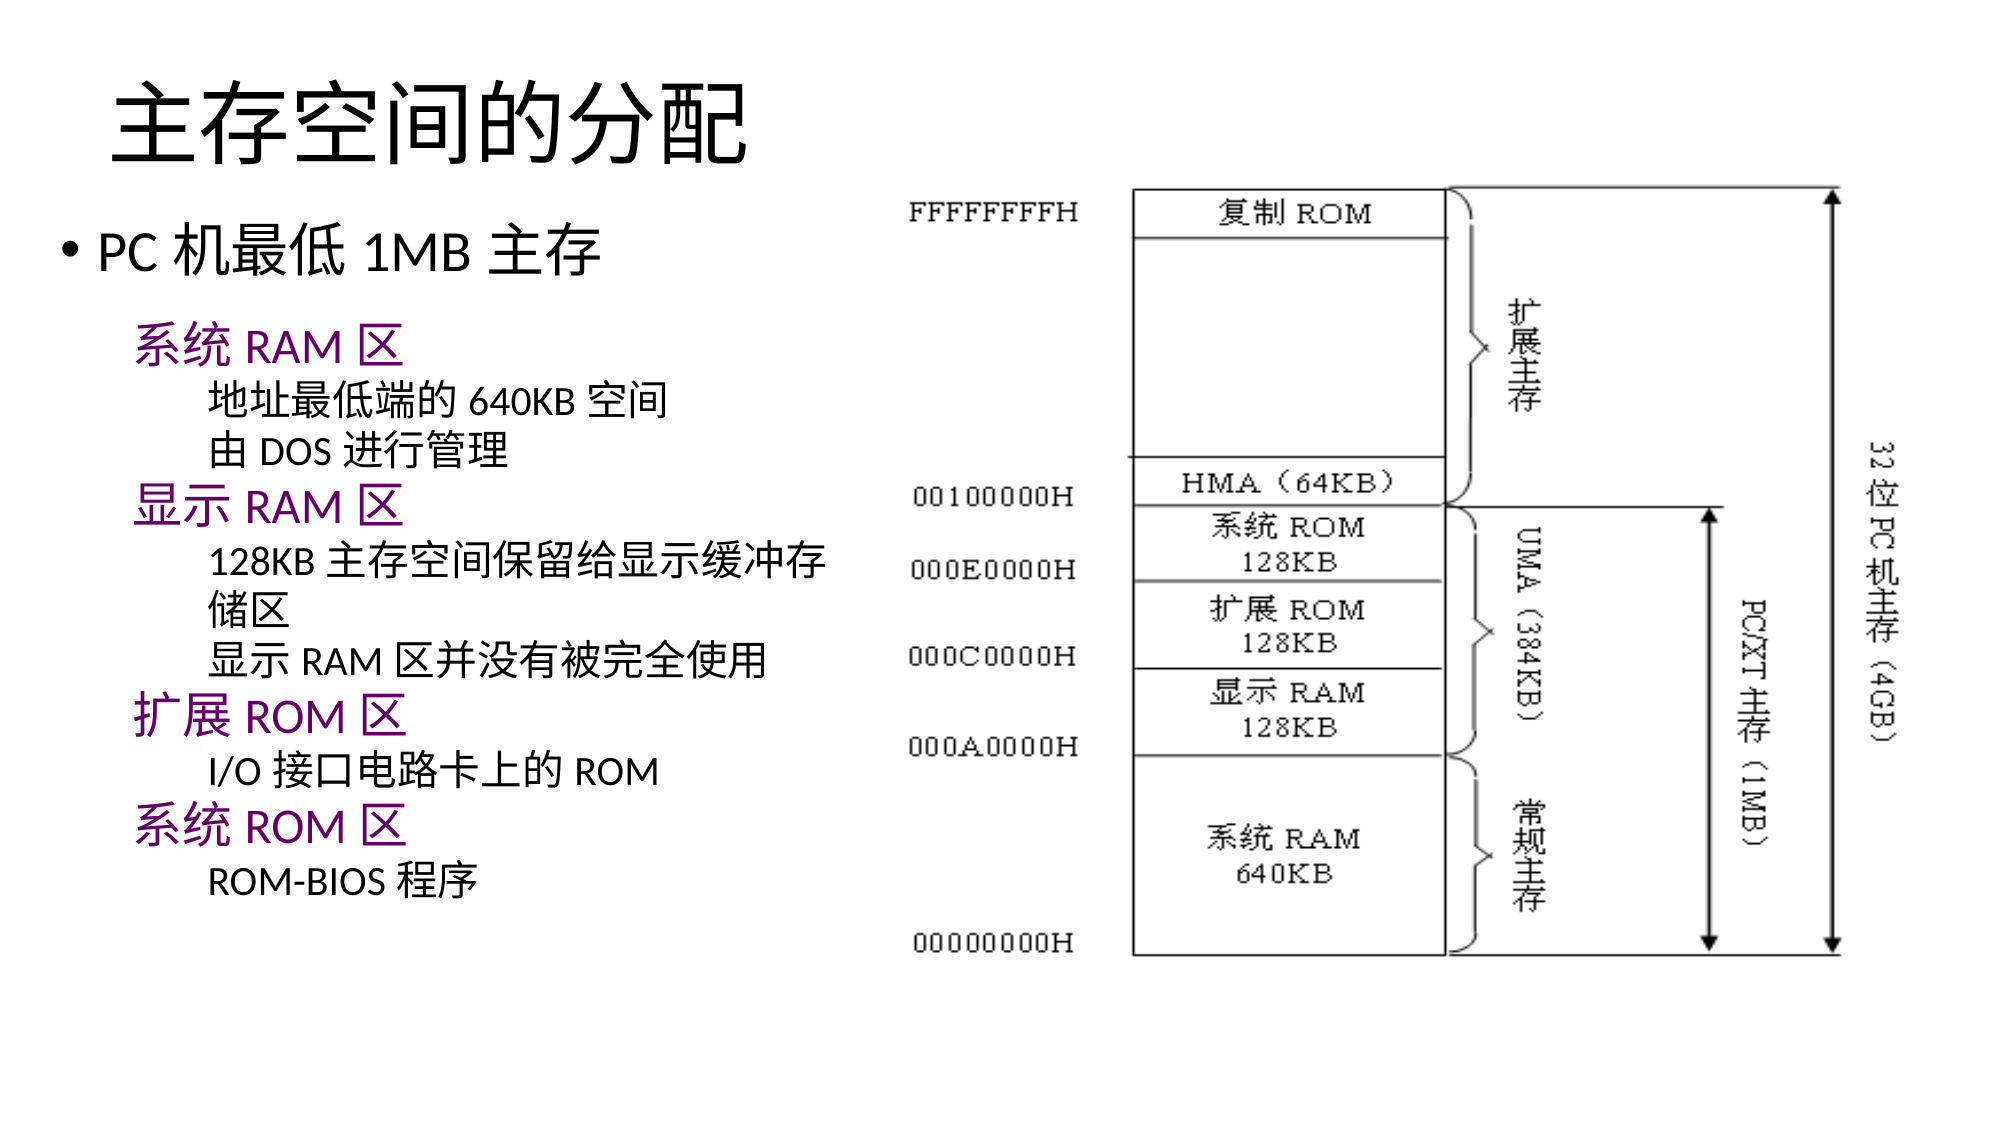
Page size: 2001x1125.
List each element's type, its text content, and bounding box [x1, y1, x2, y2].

text_box 系统RAM区 地址最低端的640KB空间 由DOS进行管理 显示RAM区 128KB主存空间保留给显示缓冲存储区 显示RAM区并没有被完全使用 扩展ROM区 I/O接口电路卡上的ROM 系统ROM区 ROM-BIOS程序 [117, 306, 865, 912]
title 主存空间的分配 [92, 18, 1818, 237]
list PC机最低1MB主存 [45, 213, 846, 928]
picture [883, 168, 1922, 973]
